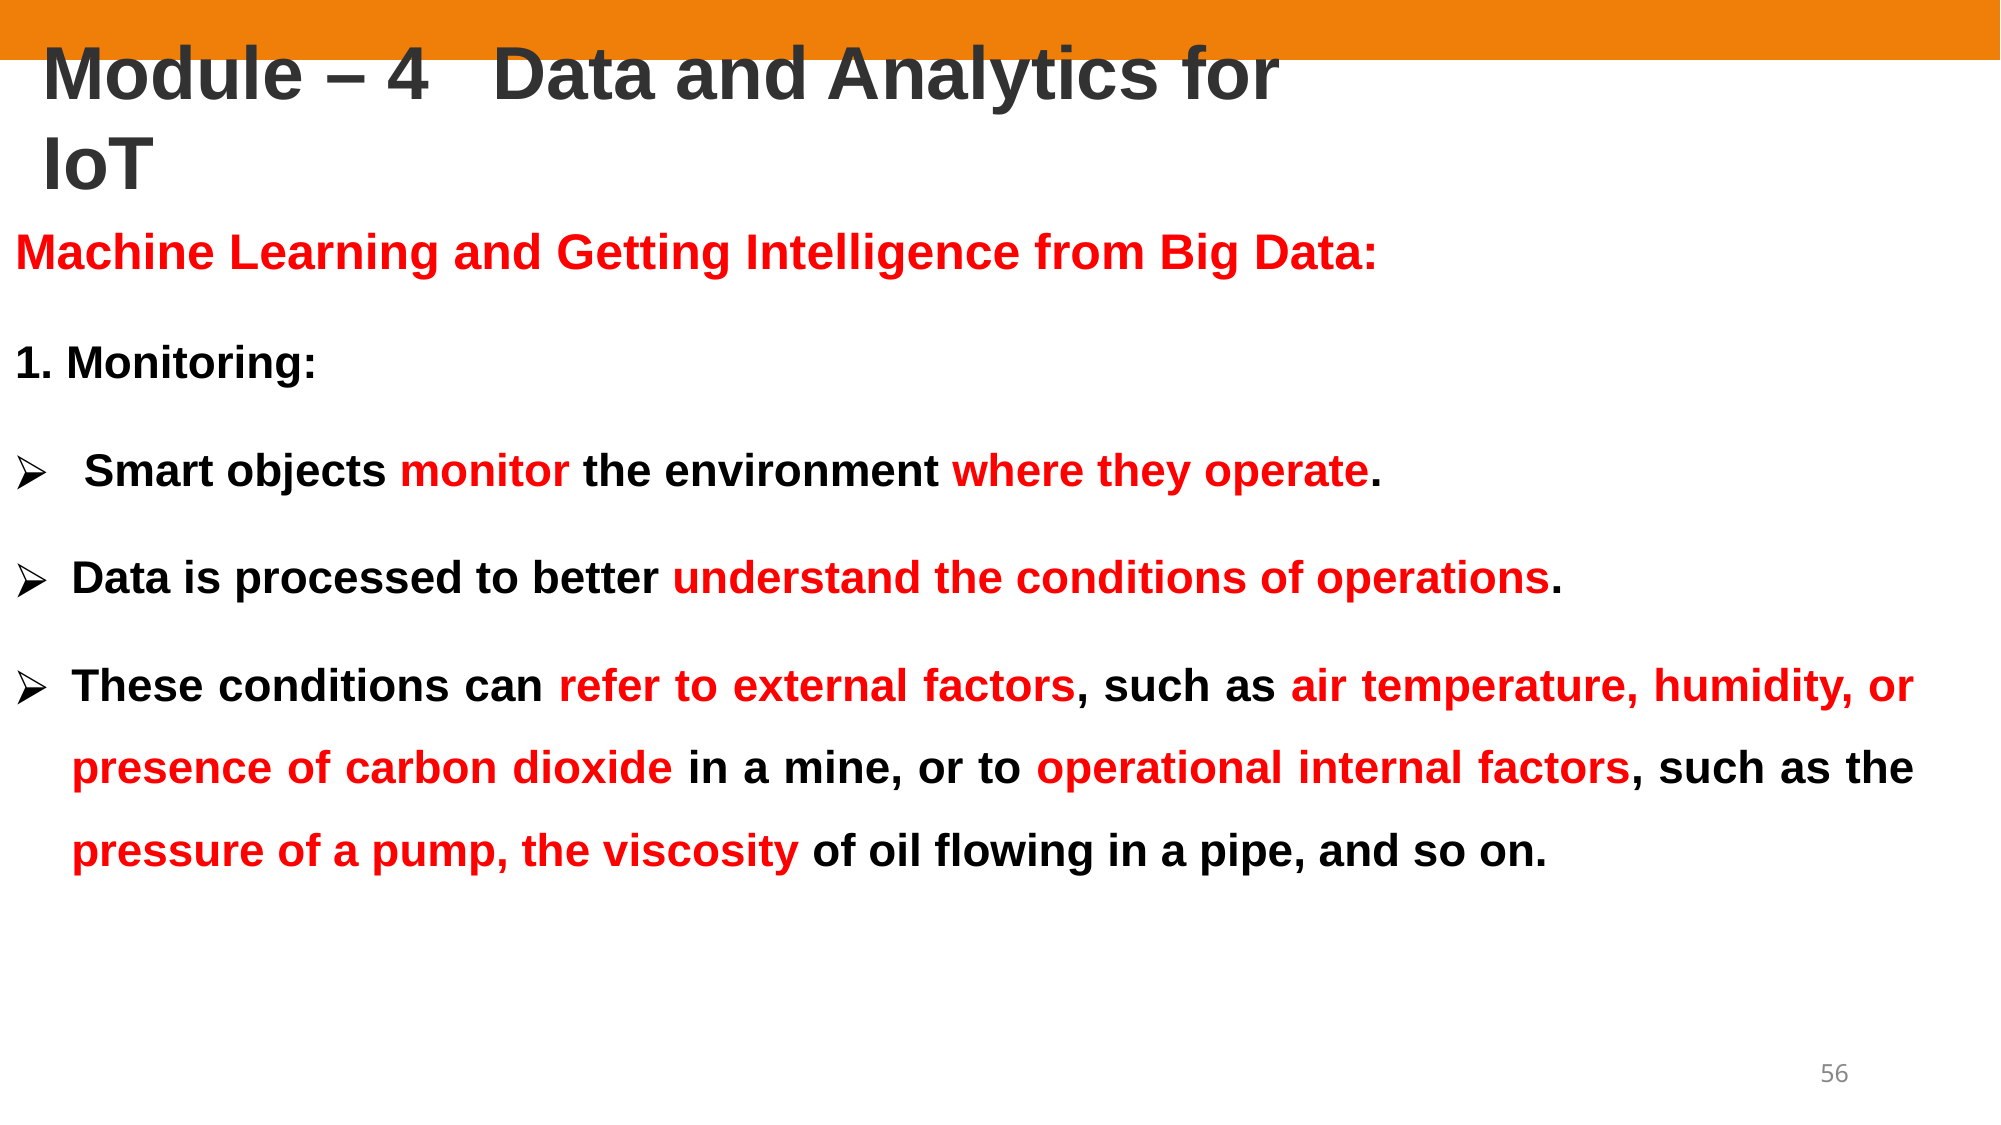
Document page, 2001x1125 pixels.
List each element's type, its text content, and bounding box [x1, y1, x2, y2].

title Module – 4 Data and Analytics for IoT [40, 18, 1396, 209]
text_box 56 [1814, 1053, 1854, 1092]
text_box Machine Learning and Getting Intelligence from Big Data: 1. Monitoring: Smart objects monitor the environment where they operate. Data is processed to better understand the conditions of operations. These conditions can refer to external factors, such as air temperature, humidity, or presence of carbon dioxide in a mine, or to operational internal factors, such as the pressure of a pump, the viscosity of oil flowing in a pipe, and so on. [12, 217, 1930, 876]
